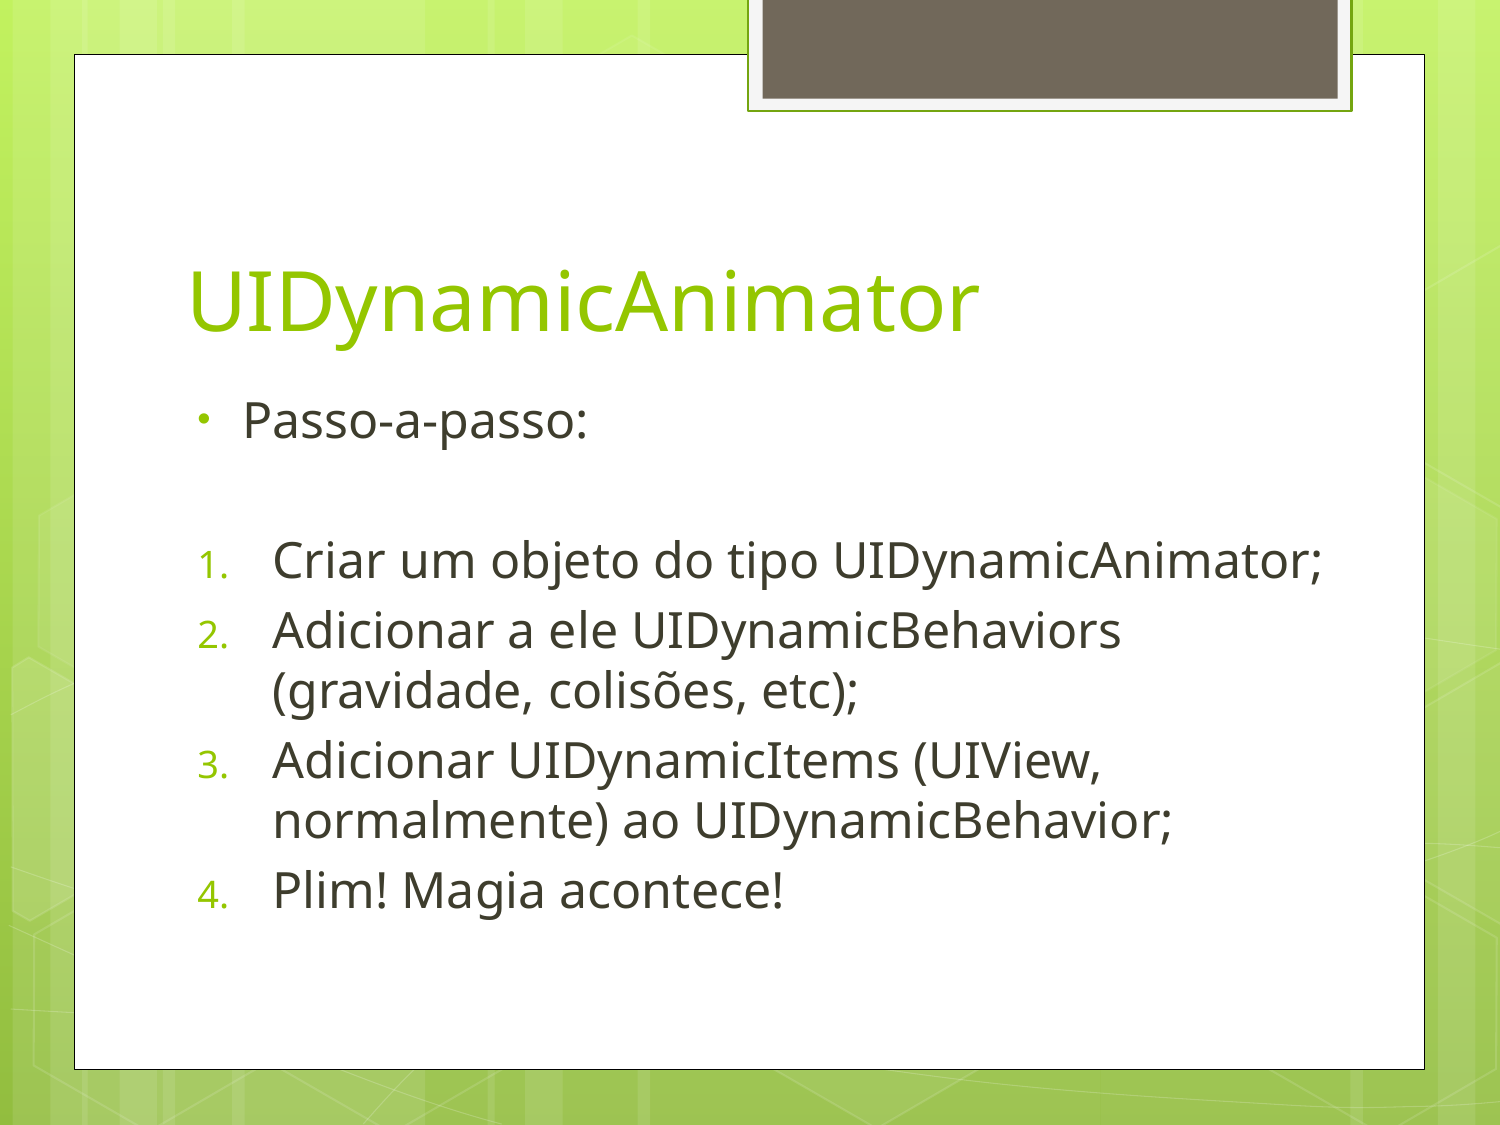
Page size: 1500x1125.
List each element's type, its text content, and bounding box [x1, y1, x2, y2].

list Passo-a-passo: Criar um objeto do tipo UIDynamicAnimator; Adicionar a ele UIDynamicBehaviors (gravidade, colisões, etc); Adicionar UIDynamicItems (UIView, normalmente) ao UIDynamicBehavior; Plim! Magia acontece! [171, 381, 1411, 1007]
title UIDynamicAnimator [171, 168, 1324, 357]
